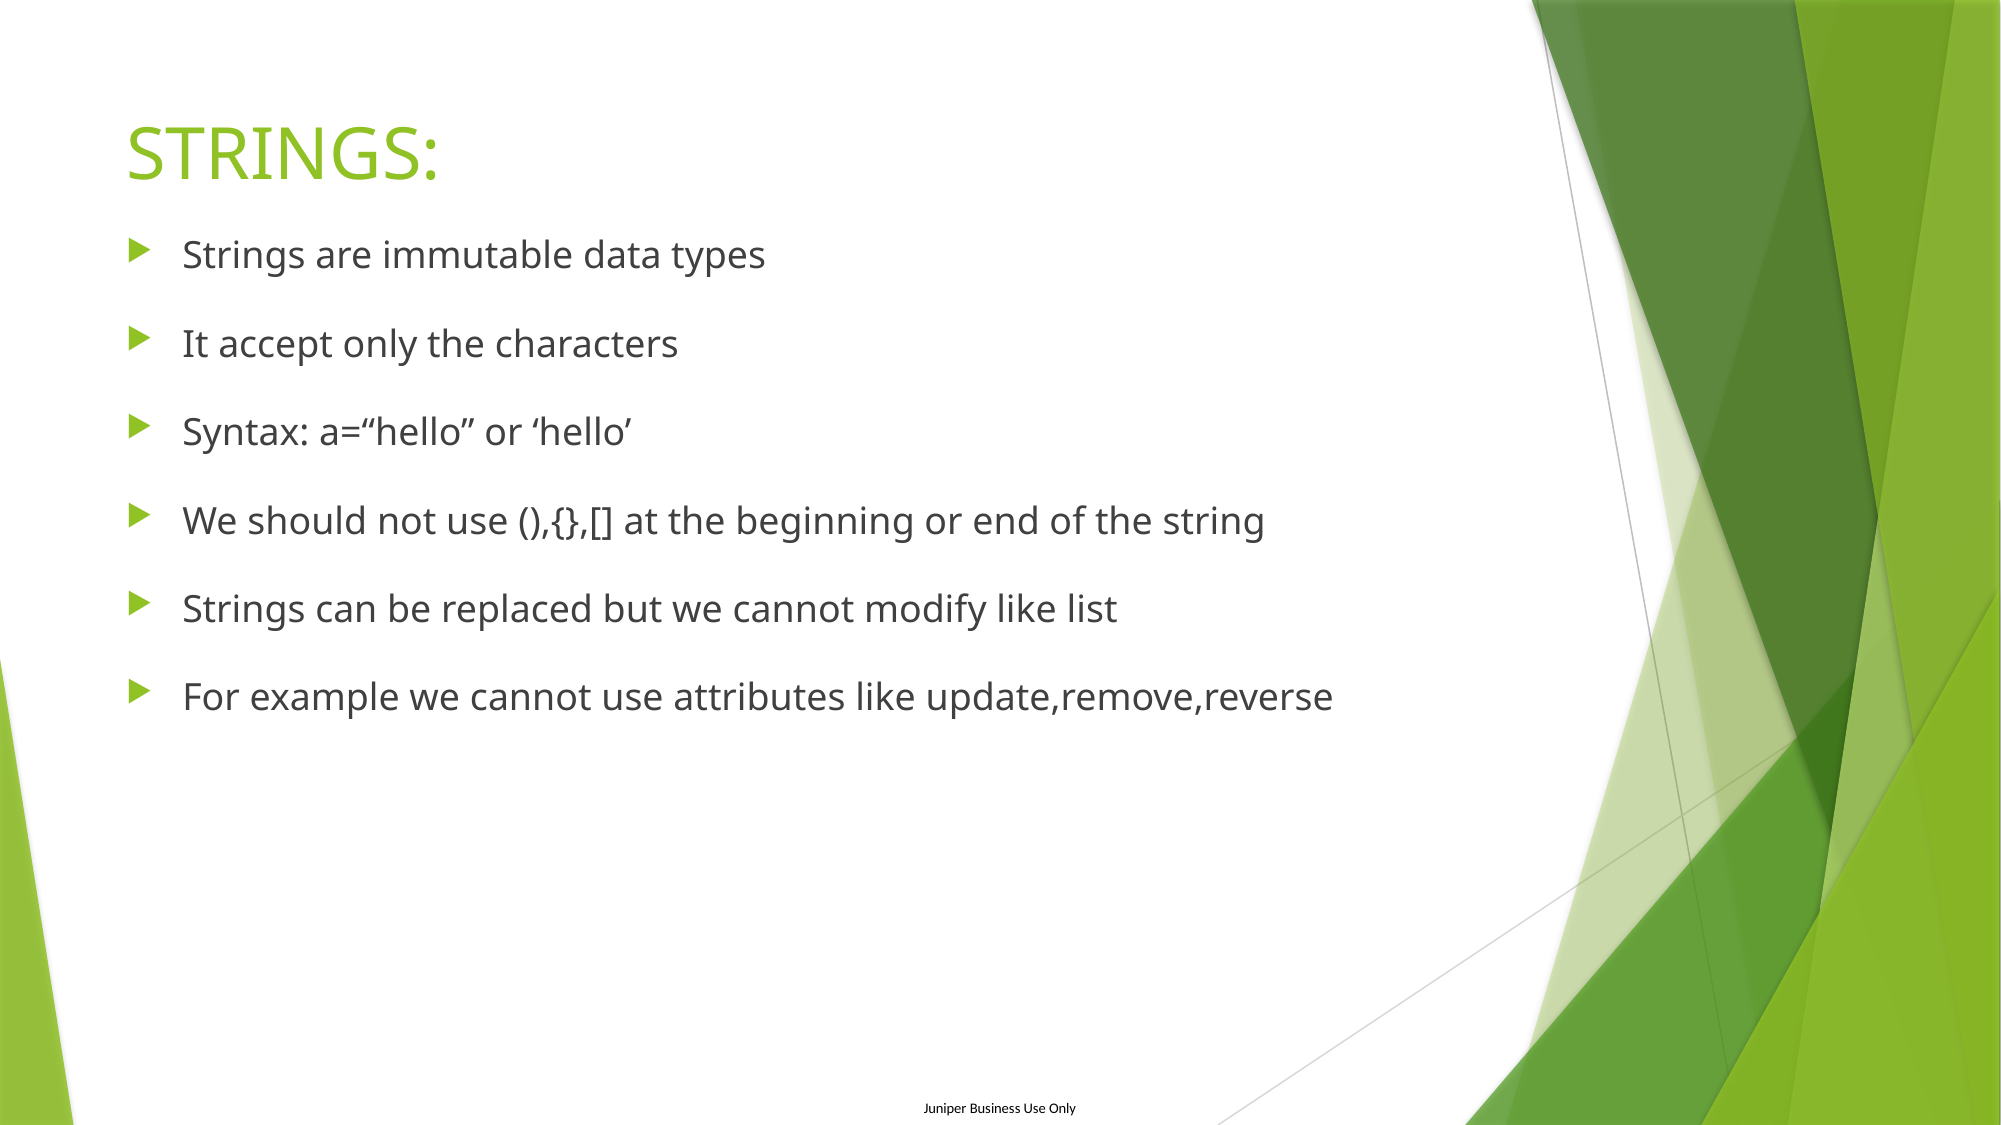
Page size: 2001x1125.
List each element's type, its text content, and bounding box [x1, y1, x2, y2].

title STRINGS: [111, 99, 1522, 201]
list Strings are immutable data types It accept only the characters Syntax: a=“hello” or ‘hello’ We should not use (),{},[] at the beginning or end of the string Strings can be replaced but we cannot modify like list For example we cannot use attributes like update,remove,reverse [111, 201, 1522, 991]
